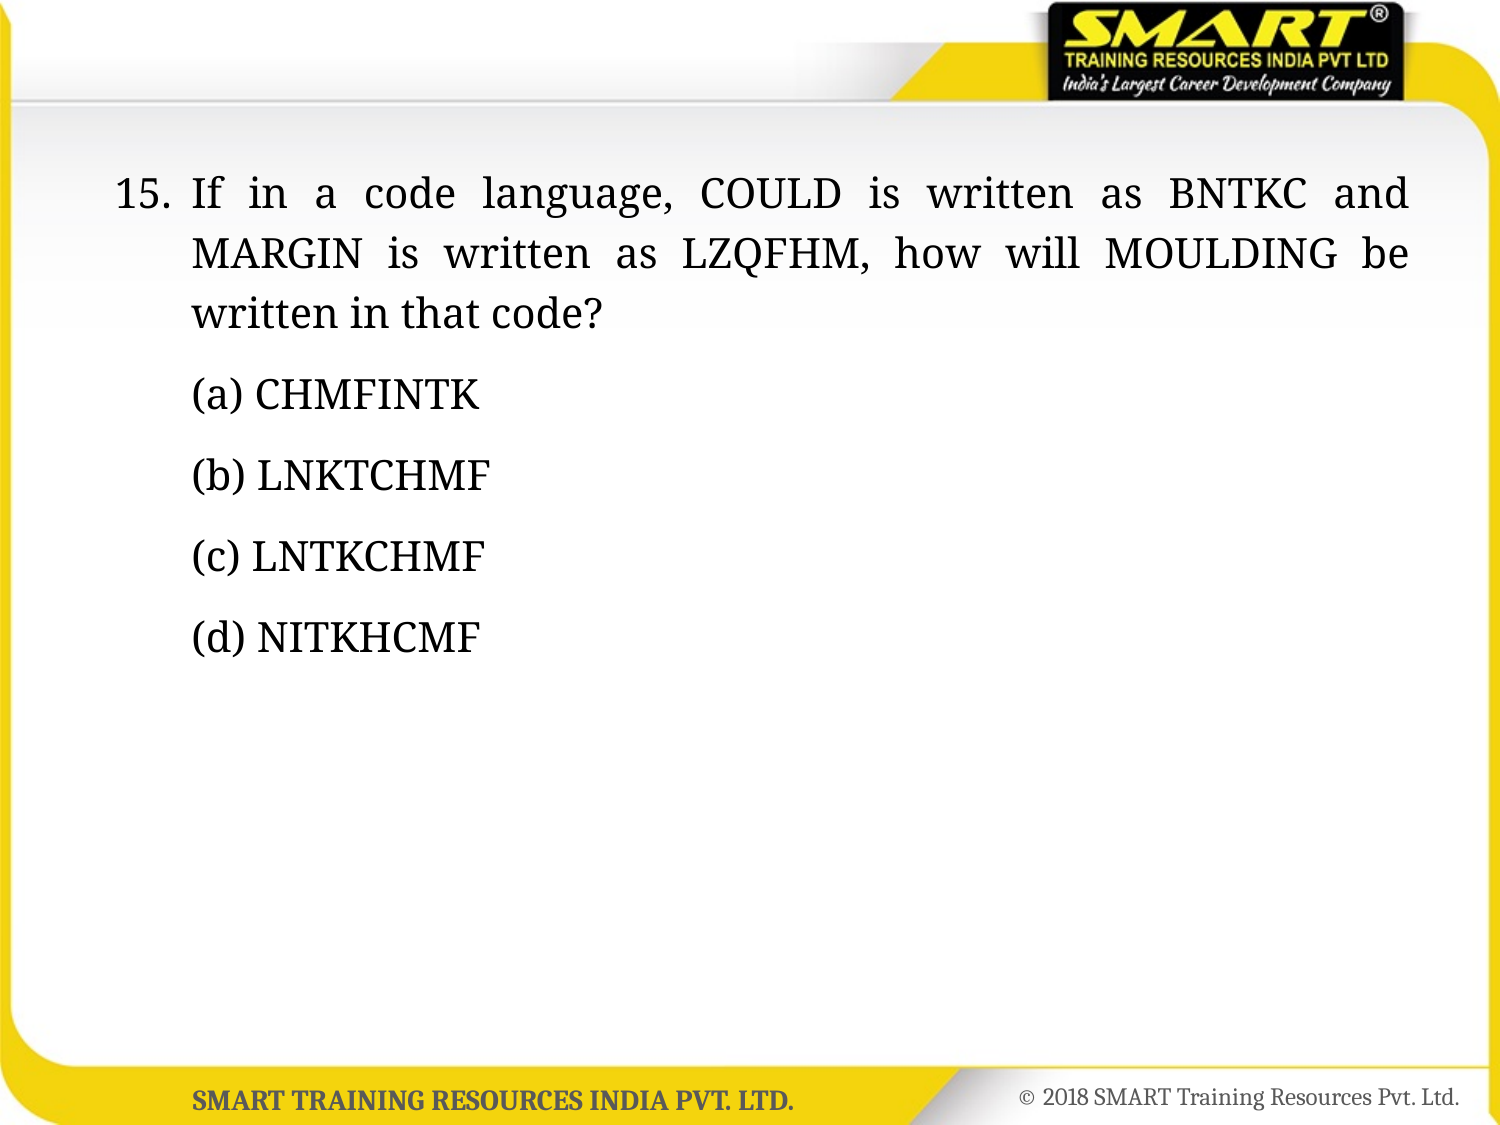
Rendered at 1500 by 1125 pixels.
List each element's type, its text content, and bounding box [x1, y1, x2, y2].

picture [0, 0, 1500, 1125]
text_box 15. If in a code language, COULD is written as BNTKC and MARGIN is written as LZQFHM, how will MOULDING be written in that code? (a) CHMFINTK (b) LNKTCHMF (c) LNTKCHMF (d) NITKHCMF [99, 149, 1425, 668]
